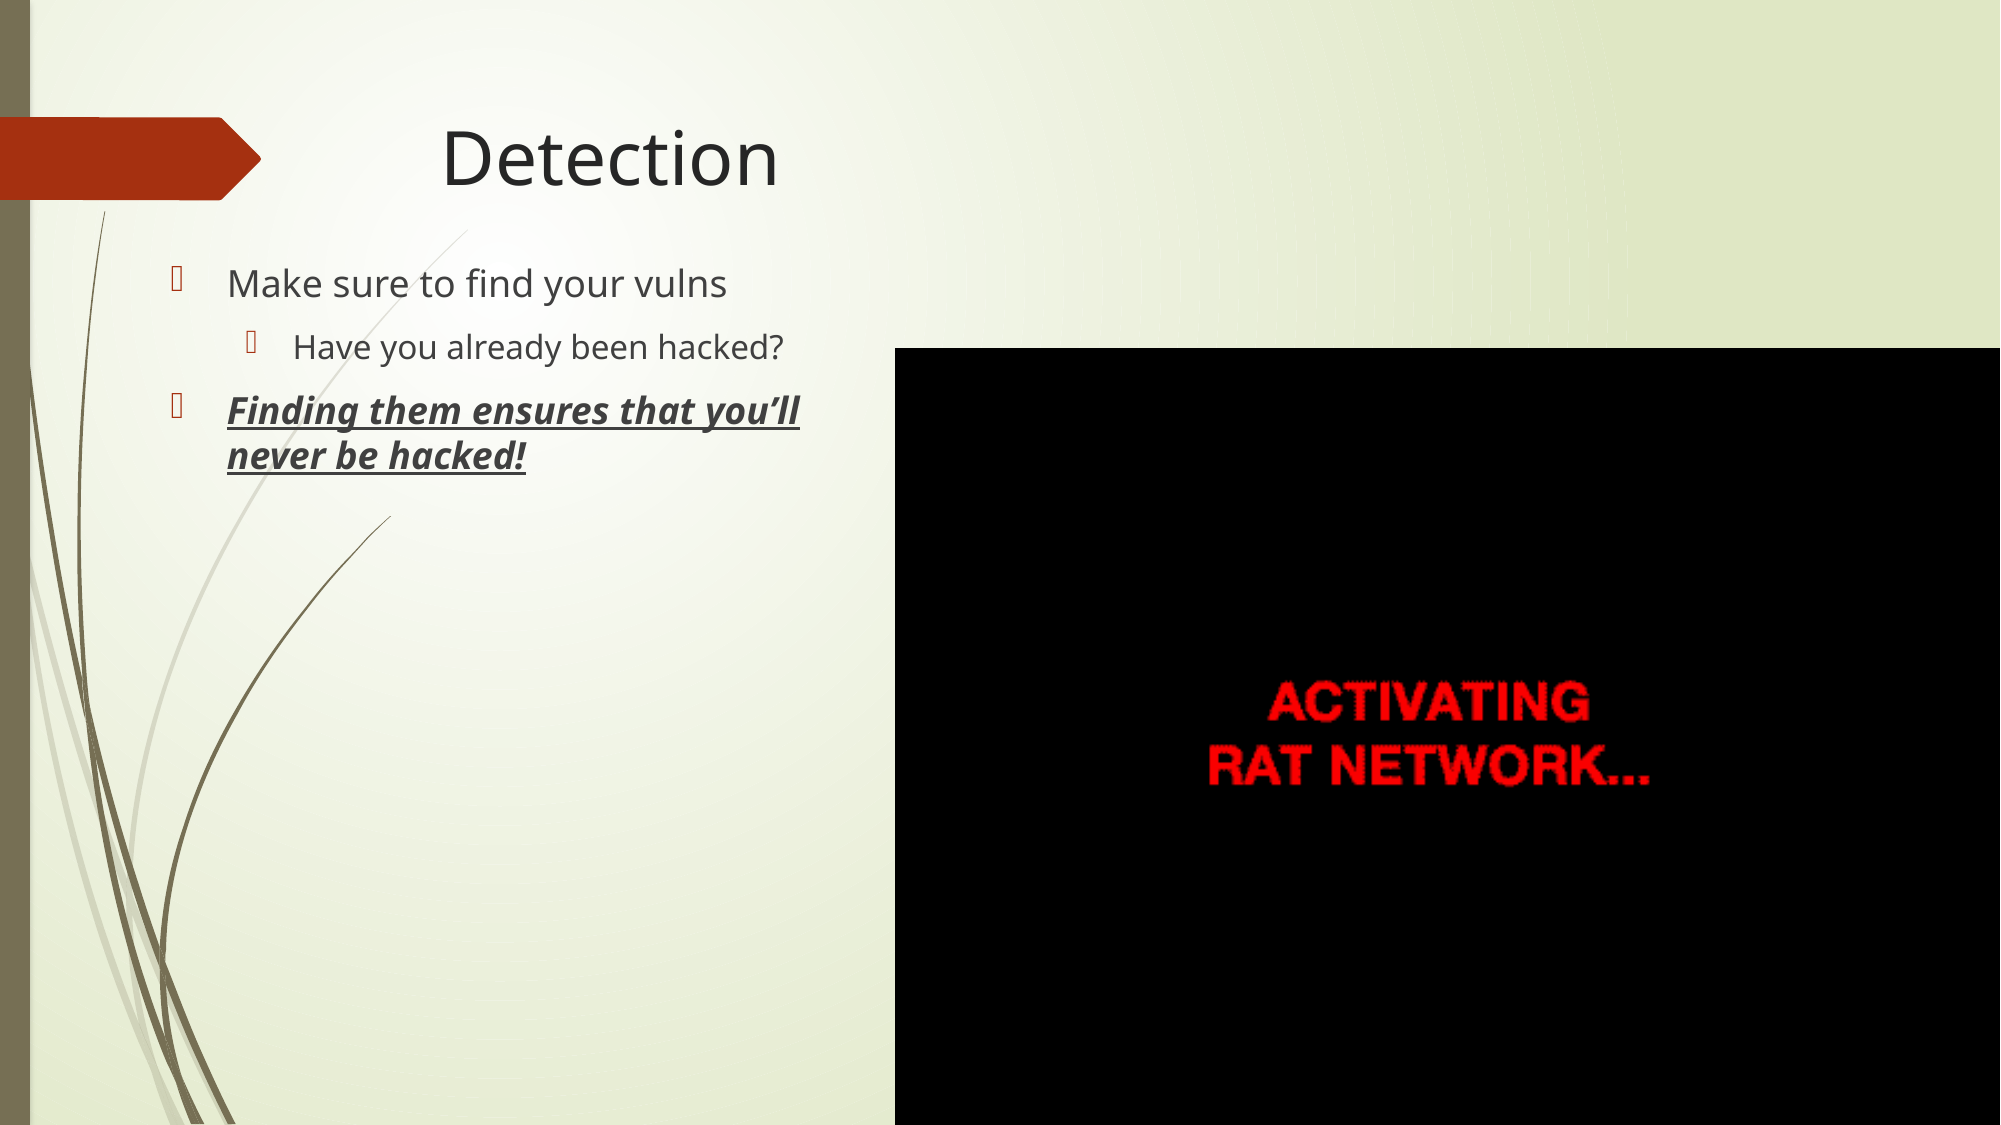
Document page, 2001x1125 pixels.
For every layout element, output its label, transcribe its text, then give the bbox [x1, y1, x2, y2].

list Make sure to find your vulns Have you already been hacked? Finding them ensures that you’ll never be hacked! [155, 252, 870, 873]
title Detection [425, 102, 1888, 313]
picture [895, 348, 2000, 1125]
